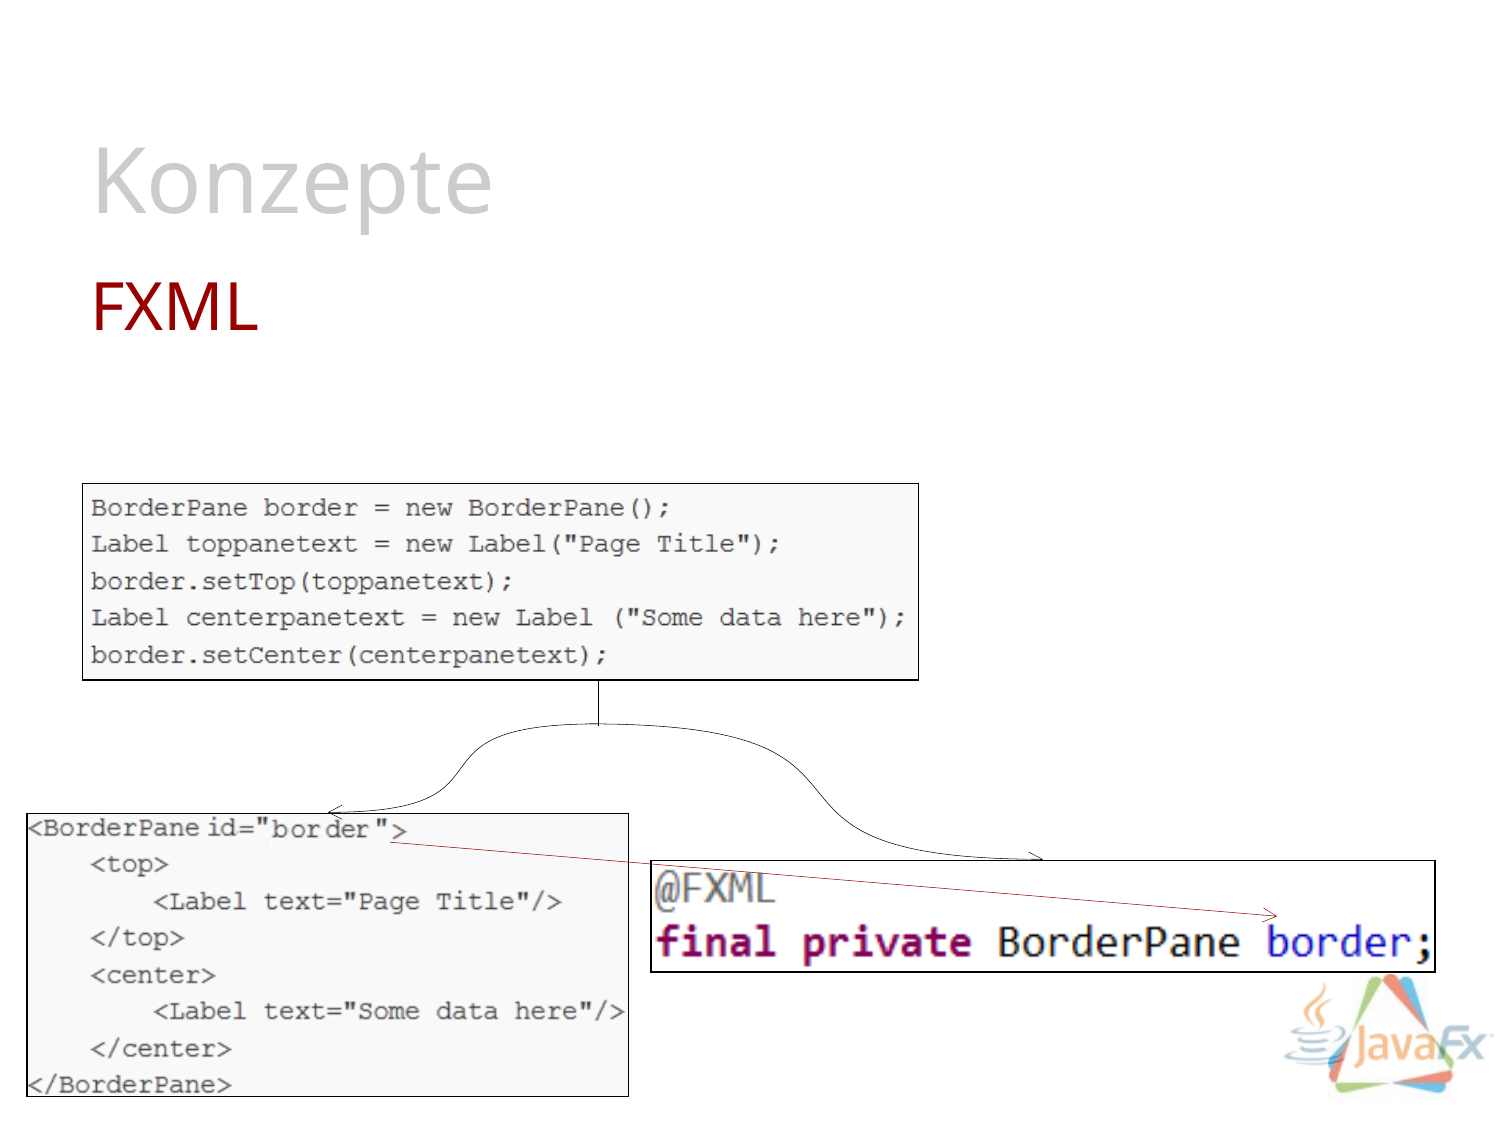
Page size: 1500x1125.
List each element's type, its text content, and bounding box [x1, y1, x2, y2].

picture [1328, 974, 1456, 1110]
list Konzepte [74, 114, 1143, 234]
picture [82, 483, 919, 680]
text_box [327, 678, 1044, 860]
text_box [389, 841, 1278, 917]
picture [651, 860, 1435, 972]
title FXML [75, 246, 1218, 352]
picture [27, 813, 629, 1097]
